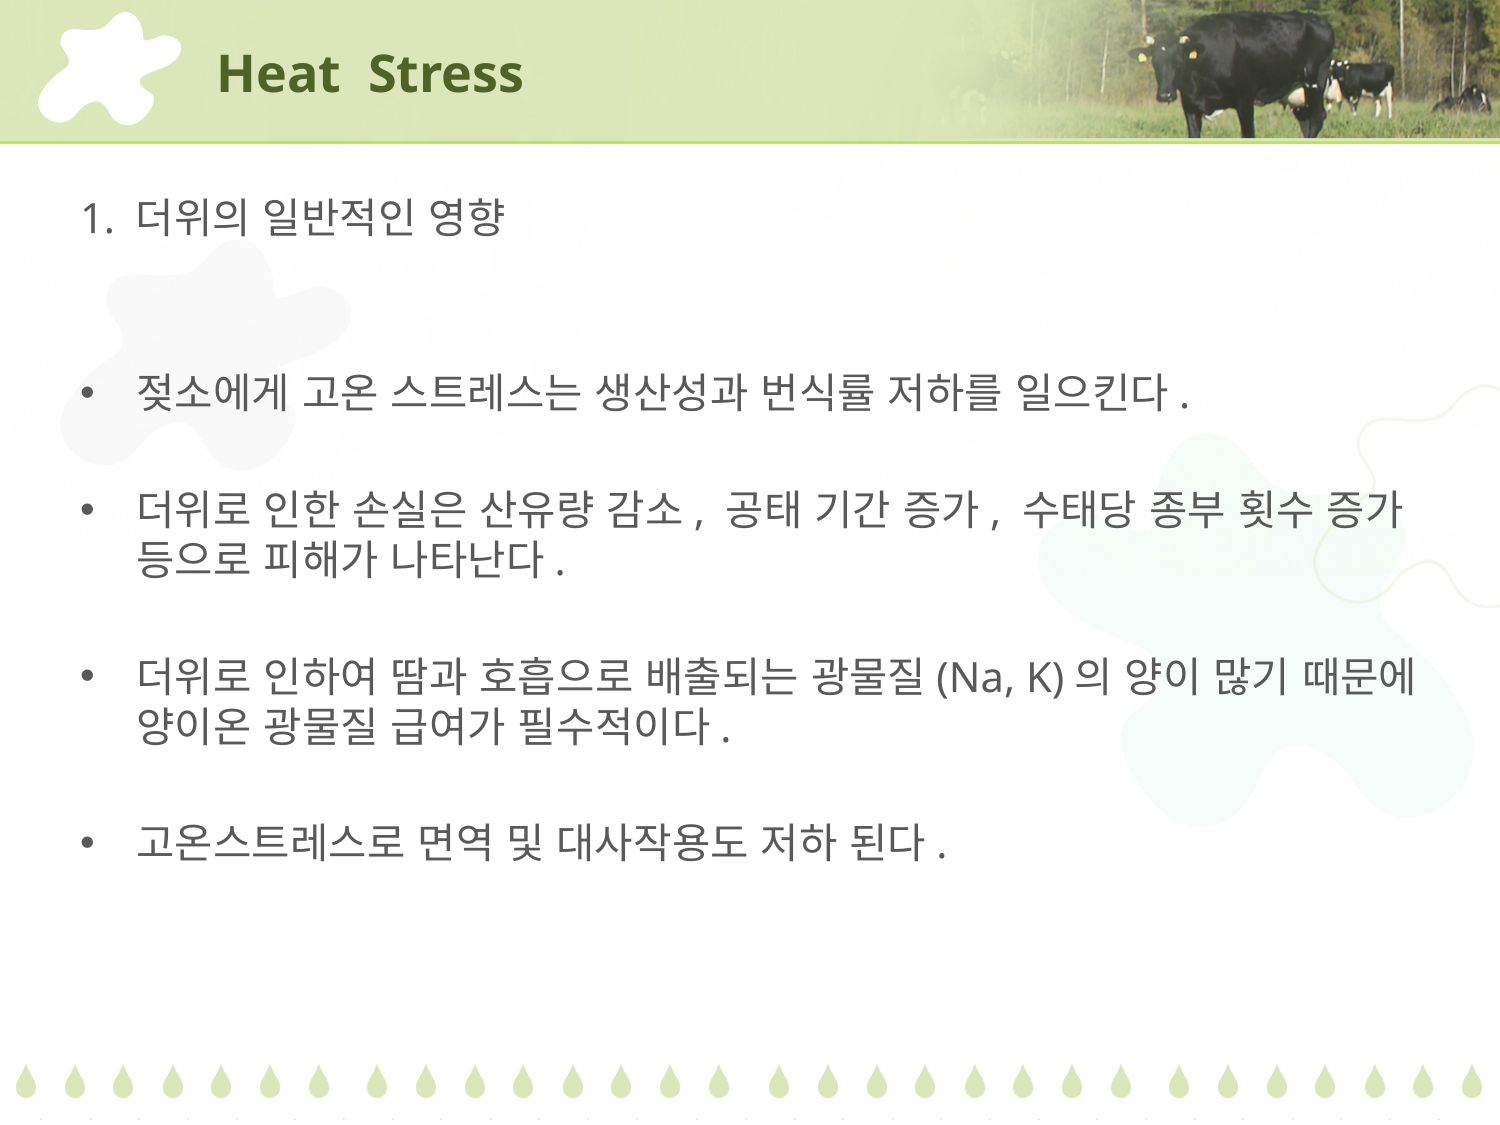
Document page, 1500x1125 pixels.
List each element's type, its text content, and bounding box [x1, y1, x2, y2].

title Heat Stress [201, 6, 1459, 138]
list 1. 더위의 일반적인 영향 젖소에게 고온 스트레스는 생산성과 번식률 저하를 일으킨다. 더위로 인한 손실은 산유량 감소, 공태 기간 증가, 수태당 종부 횟수 증가 등으로 피해가 나타난다. 더위로 인하여 땀과 호흡으로 배출되는 광물질(Na, K)의 양이 많기 때문에 양이온 광물질 급여가 필수적이다. 고온스트레스로 면역 및 대사작용도 저하 된다. [64, 184, 1444, 986]
picture [0, 0, 1500, 1125]
